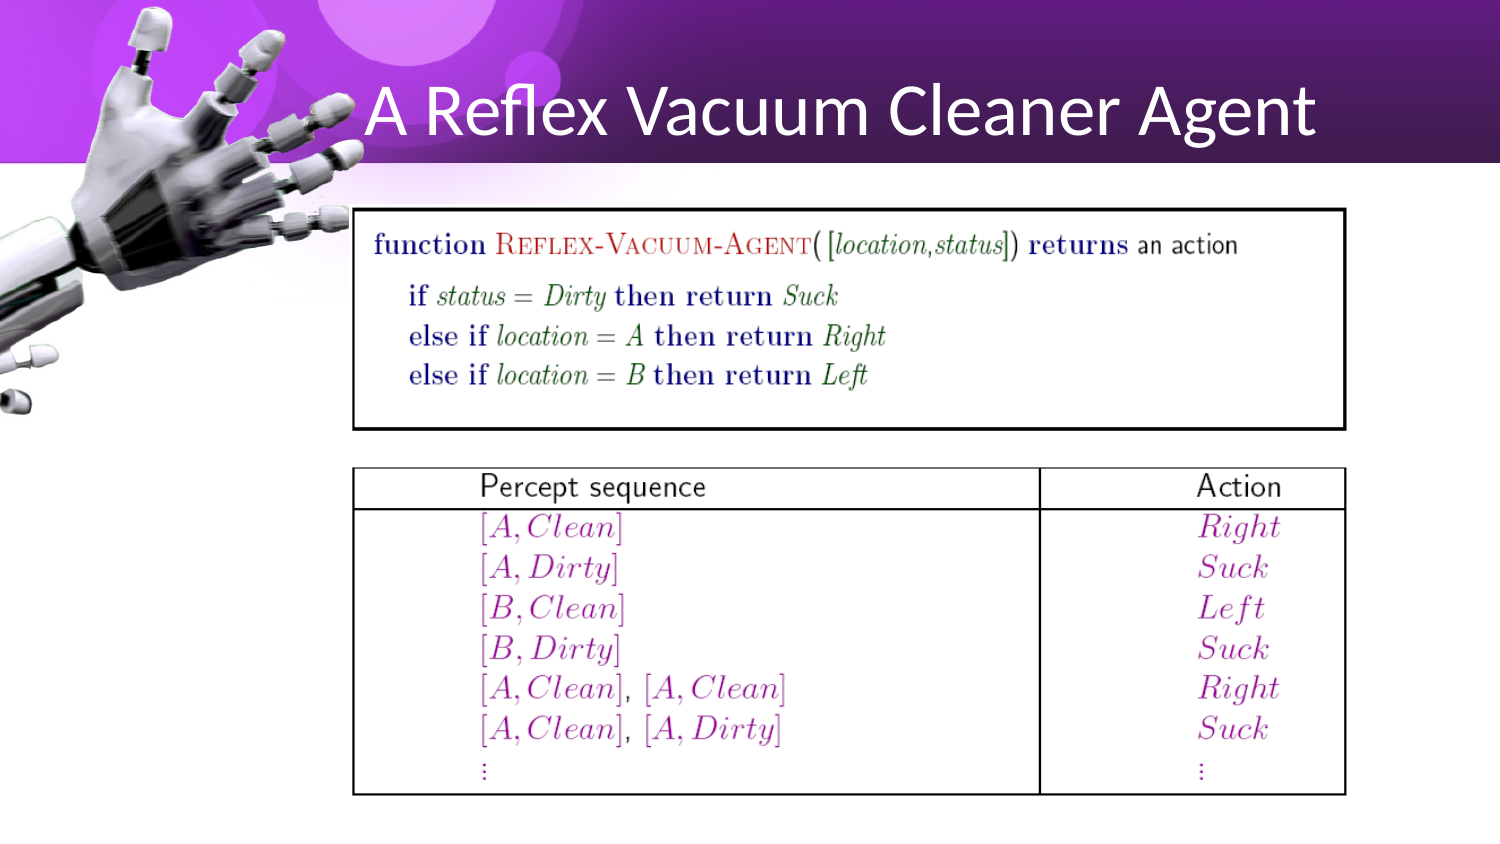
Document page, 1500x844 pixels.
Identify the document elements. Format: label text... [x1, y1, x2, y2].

picture [0, 0, 1500, 844]
title A Reflex Vacuum Cleaner Agent [349, 46, 1402, 166]
